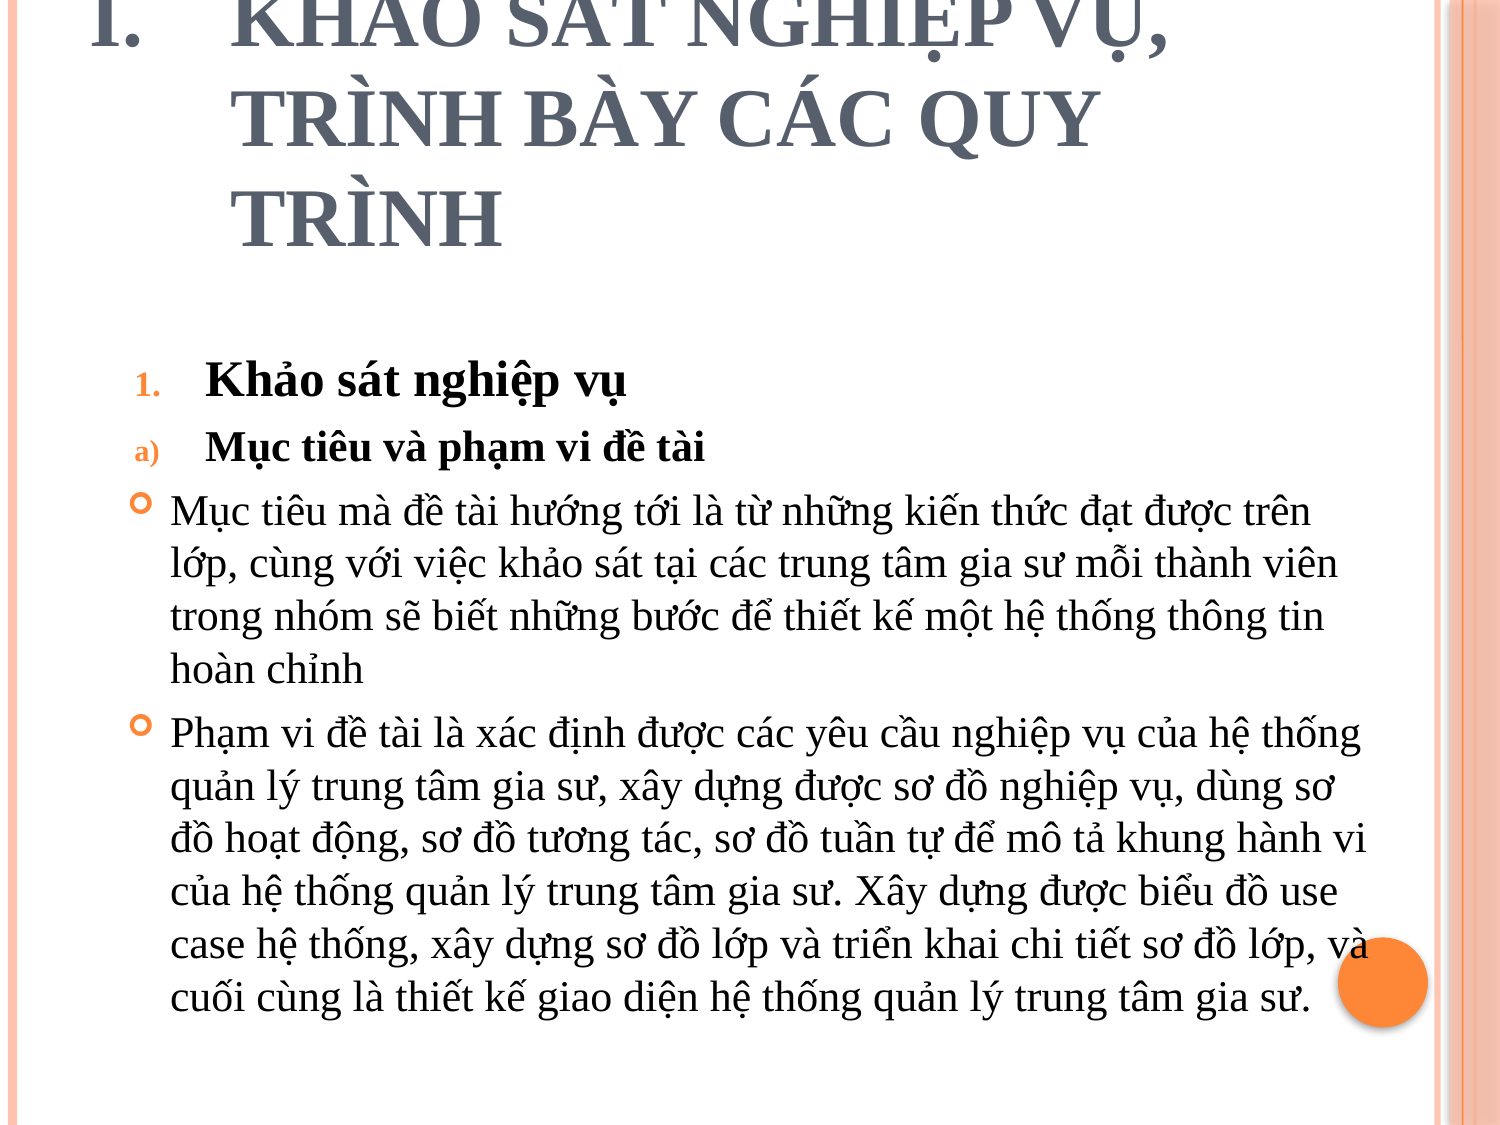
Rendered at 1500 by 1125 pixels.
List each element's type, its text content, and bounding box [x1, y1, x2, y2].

list Khảo sát nghiệp vụ Mục tiêu và phạm vi đề tài Mục tiêu mà đề tài hướng tới là từ những kiến thức đạt được trên lớp, cùng với việc khảo sát tại các trung tâm gia sư mỗi thành viên trong nhóm sẽ biết những bước để thiết kế một hệ thống thông tin hoàn chỉnh Phạm vi đề tài là xác định được các yêu cầu nghiệp vụ của hệ thống quản lý trung tâm gia sư, xây dựng được sơ đồ nghiệp vụ, dùng sơ đồ hoạt động, sơ đồ tương tác, sơ đồ tuần tự để mô tả khung hành vi của hệ thống quản lý trung tâm gia sư. Xây dựng được biểu đồ use case hệ thống, xây dựng sơ đồ lớp và triển khai chi tiết sơ đồ lớp, và cuối cùng là thiết kế giao diện hệ thống quản lý trung tâm gia sư. [112, 337, 1388, 1063]
title Khảo sát nghiệp vụ, trình bày các quy trình [75, 50, 1400, 271]
